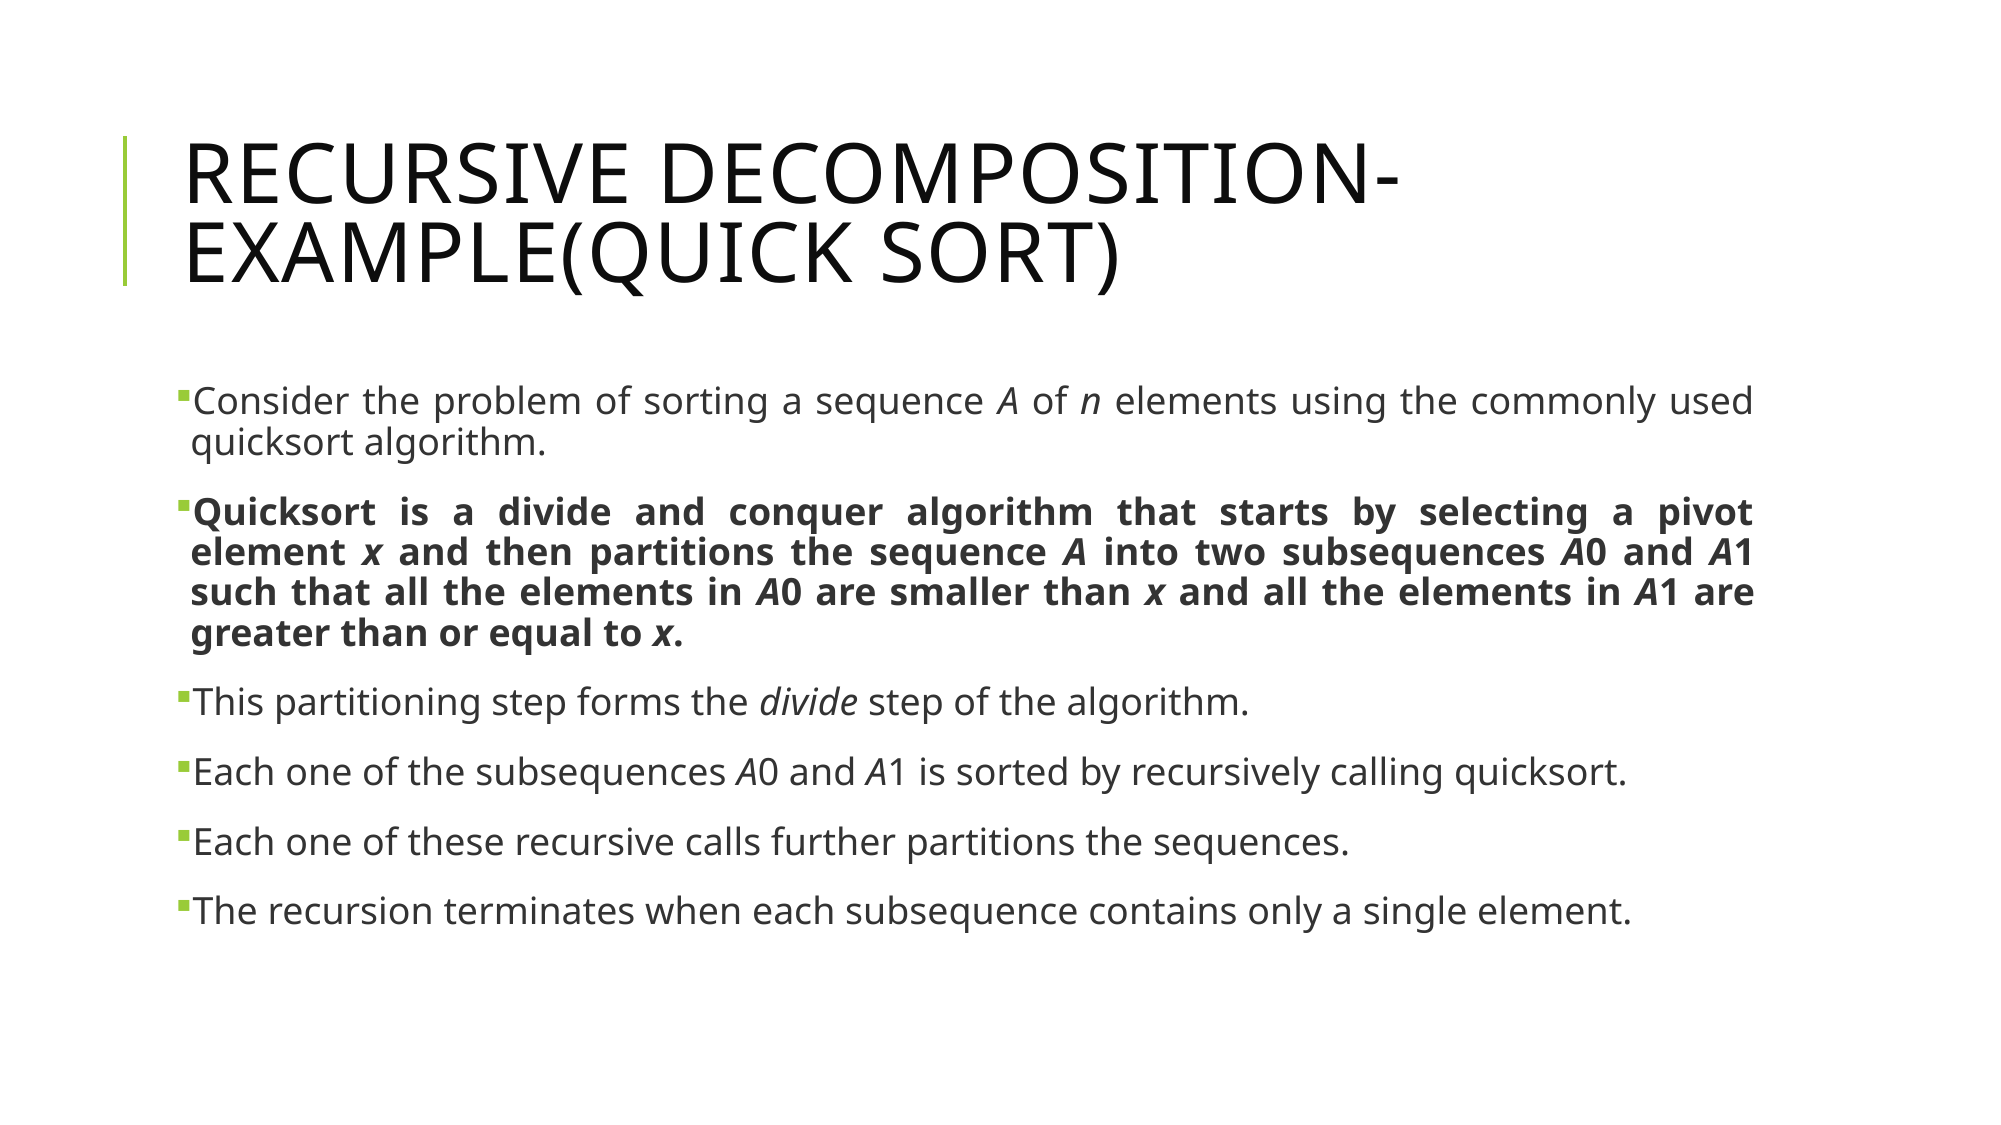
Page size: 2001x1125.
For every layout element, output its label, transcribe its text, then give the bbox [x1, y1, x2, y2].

title Recursive decomposition- example(Quick sort) [168, 96, 1763, 342]
list Consider the problem of sorting a sequence A of n elements using the commonly used quicksort algorithm. Quicksort is a divide and conquer algorithm that starts by selecting a pivot element x and then partitions the sequence A into two subsequences A0 and A1 such that all the elements in A0 are smaller than x and all the elements in A1 are greater than or equal to x. This partitioning step forms the divide step of the algorithm. Each one of the subsequences A0 and A1 is sorted by recursively calling quicksort. Each one of these recursive calls further partitions the sequences. The recursion terminates when each subsequence contains only a single element. [168, 375, 1763, 1035]
